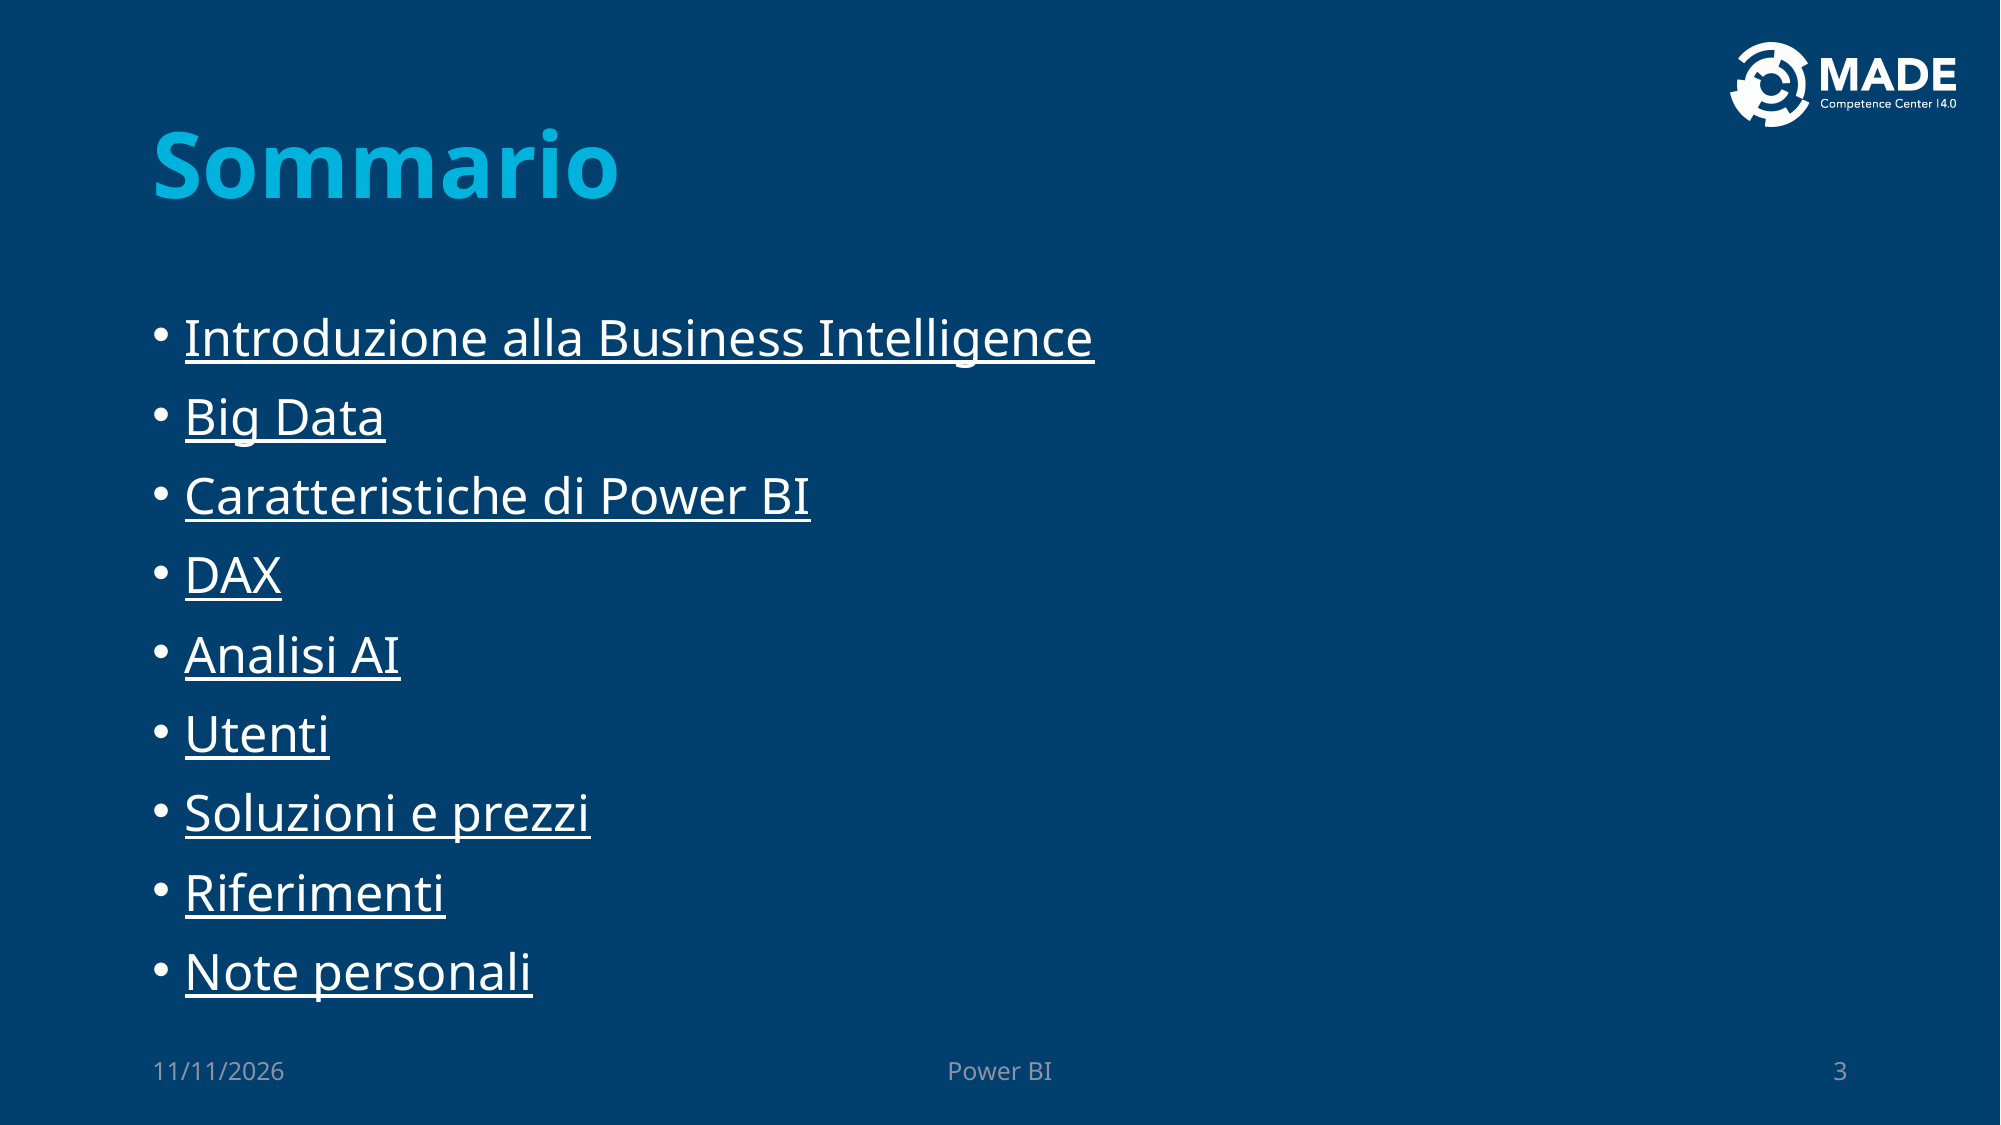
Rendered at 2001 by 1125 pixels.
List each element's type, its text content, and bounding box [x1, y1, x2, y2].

title Sommario [137, 59, 1670, 278]
slide_number 3 [1412, 1042, 1863, 1103]
picture [1730, 42, 1956, 127]
footer Power BI [662, 1042, 1338, 1103]
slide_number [137, 1042, 588, 1103]
list Introduzione alla Business Intelligence Big Data Caratteristiche di Power BI DAX Analisi AI Utenti Soluzioni e prezzi Riferimenti Note personali [137, 299, 1863, 1014]
